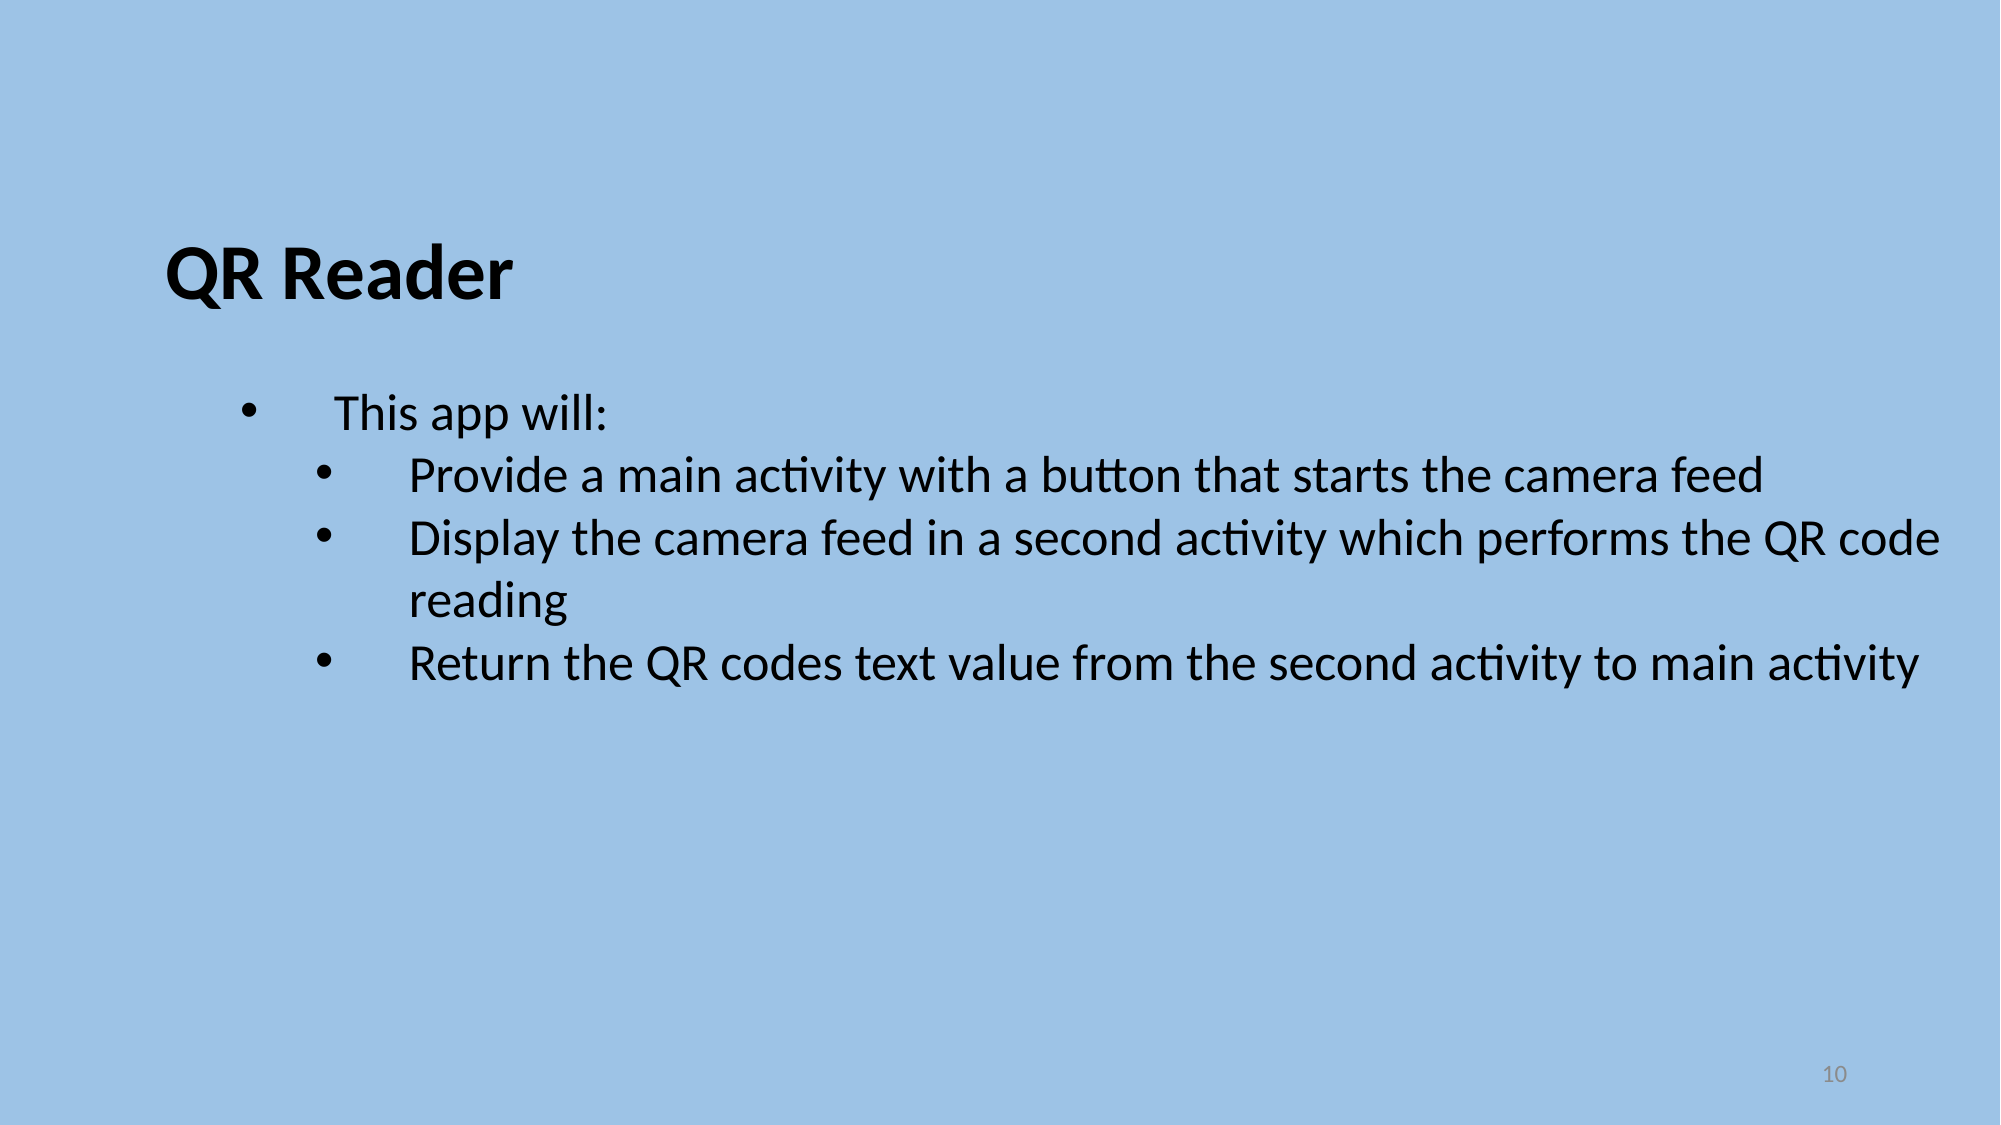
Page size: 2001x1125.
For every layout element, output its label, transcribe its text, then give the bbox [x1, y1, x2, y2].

text_box QR Reader This app will: Provide a main activity with a button that starts the camera feed Display the camera feed in a second activity which performs the QR code reading Return the QR codes text value from the second activity to main activity [0, 213, 2000, 699]
slide_number 10 [1412, 1042, 1863, 1103]
